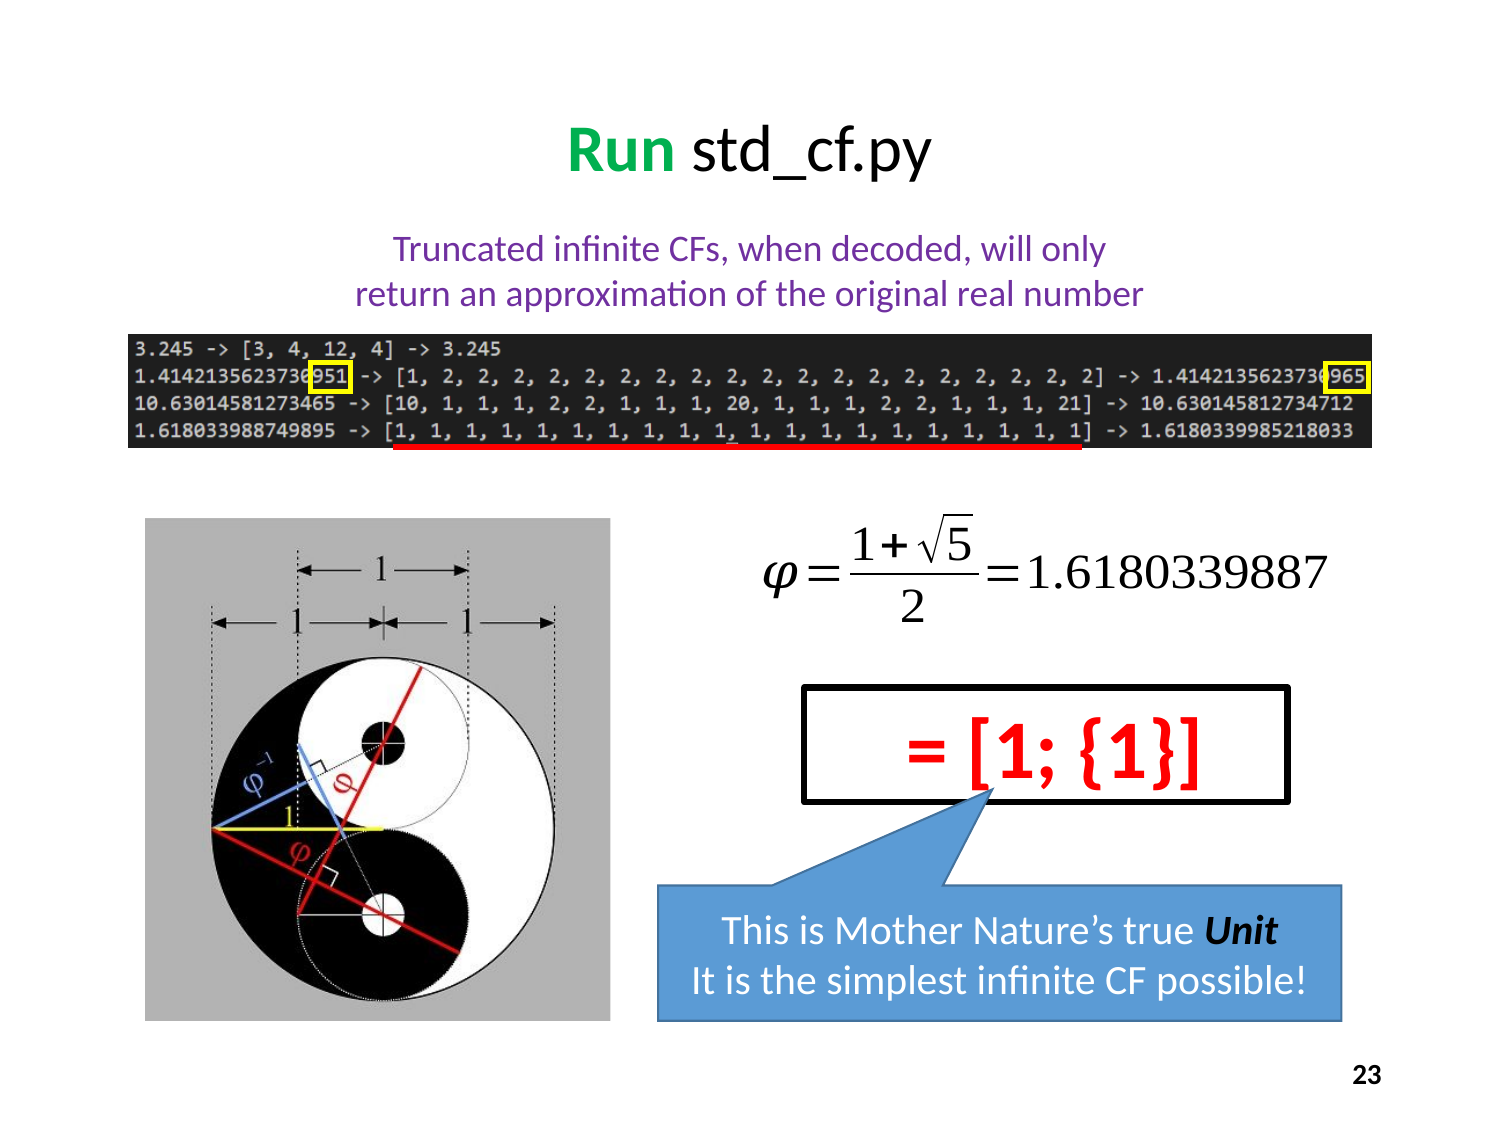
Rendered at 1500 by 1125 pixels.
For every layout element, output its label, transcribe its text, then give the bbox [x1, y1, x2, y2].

text_box Truncated infinite CFs, when decoded, will only return an approximation of the original real number [328, 241, 1172, 322]
slide_number 23 [1059, 1042, 1397, 1103]
title Run std_cf.py [103, 59, 1397, 241]
picture [128, 334, 1372, 448]
picture [145, 518, 611, 1021]
text_box This is Mother Nature’s true Unit It is the simplest infinite CF possible! [657, 787, 1343, 1022]
